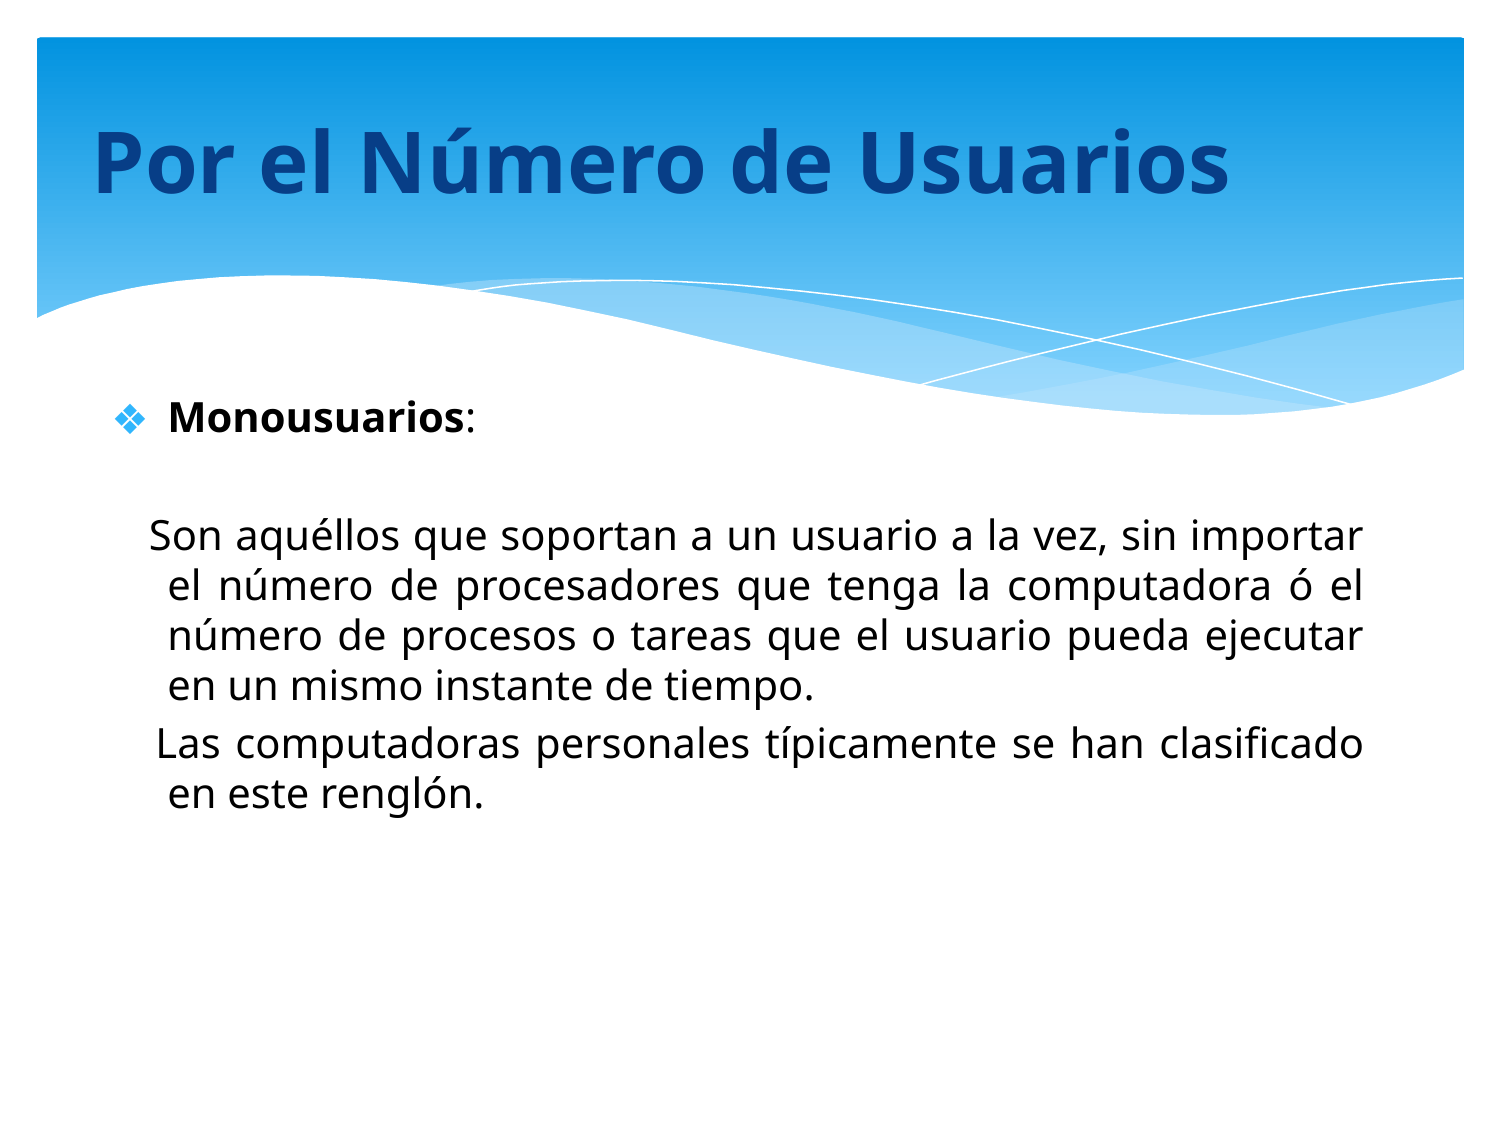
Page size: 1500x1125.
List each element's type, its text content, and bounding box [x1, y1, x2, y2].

list Monousuarios: Son aquéllos que soportan a un usuario a la vez, sin importar el número de procesadores que tenga la computadora ó el número de procesos o tareas que el usuario pueda ejecutar en un mismo instante de tiempo. Las computadoras personales típicamente se han clasificado en este renglón. [78, 383, 1380, 1030]
title Por el Número de Usuarios [76, 65, 1427, 254]
